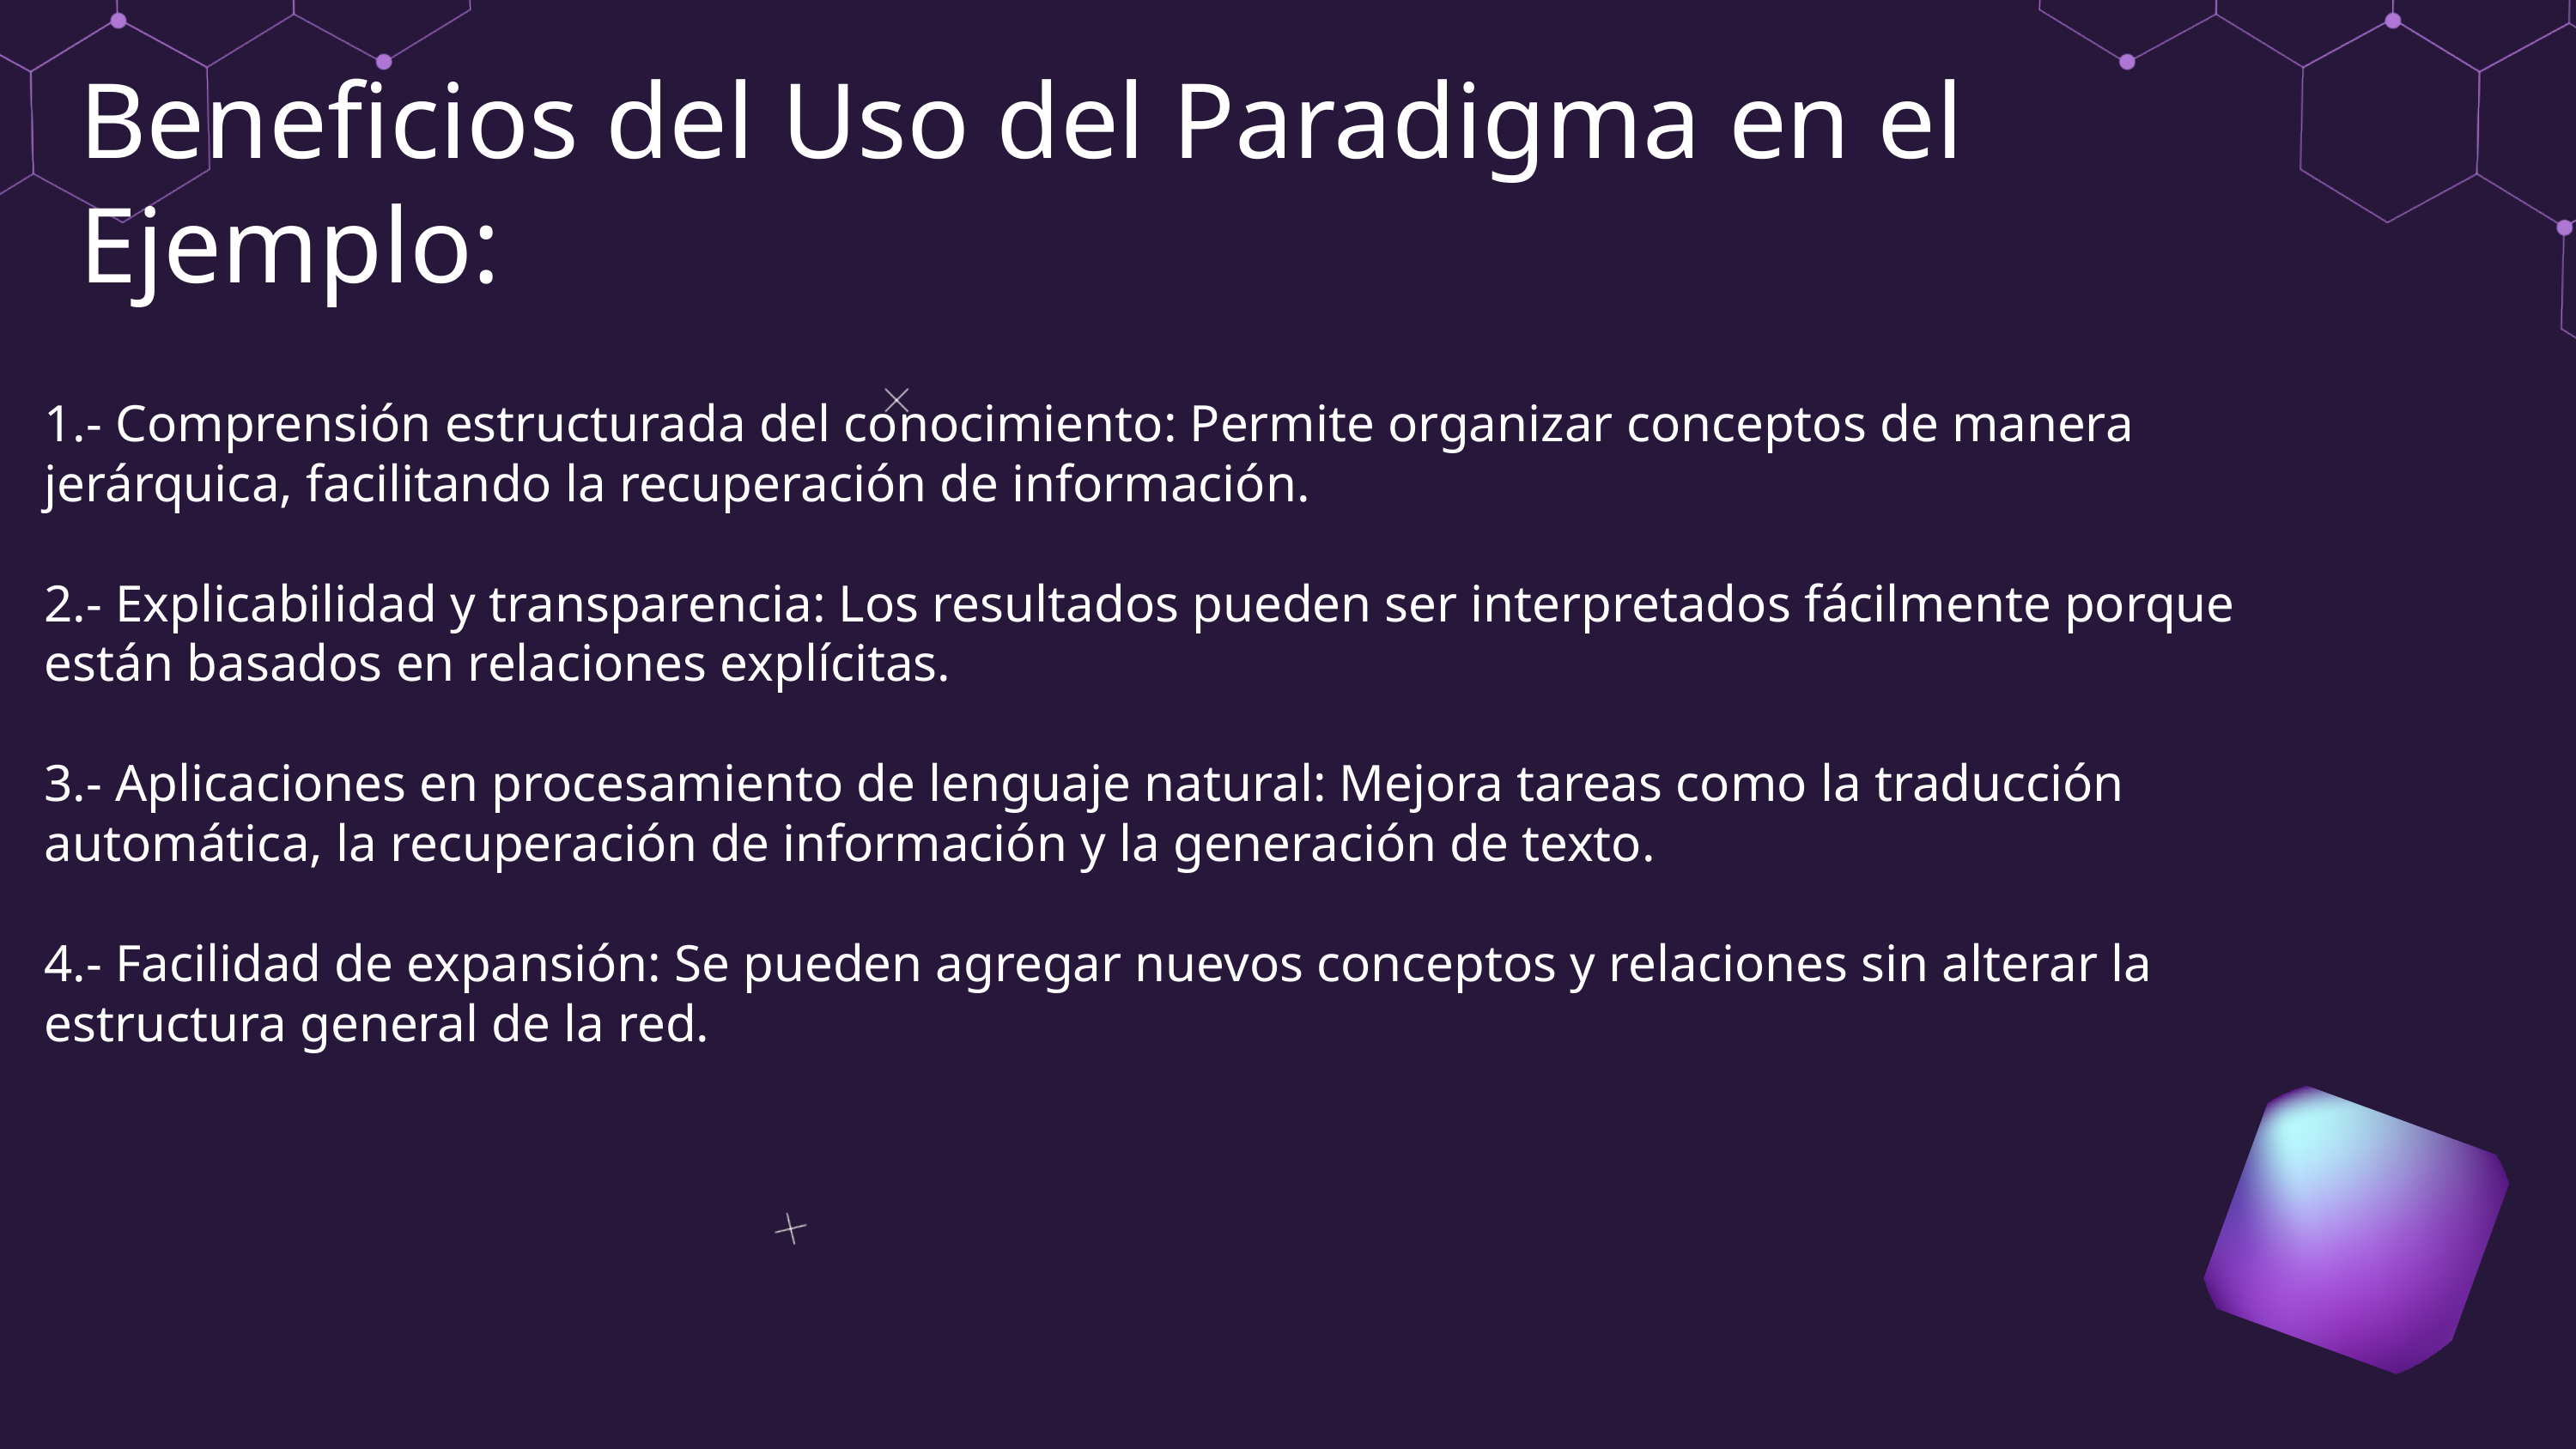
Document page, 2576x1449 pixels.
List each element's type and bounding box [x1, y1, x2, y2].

text_box [0, 0, 479, 389]
text_box [44, 388, 2357, 1117]
text_box [79, 54, 2248, 385]
text_box [2032, 0, 2576, 389]
text_box [772, 1212, 811, 1252]
text_box [2195, 1106, 2518, 1389]
